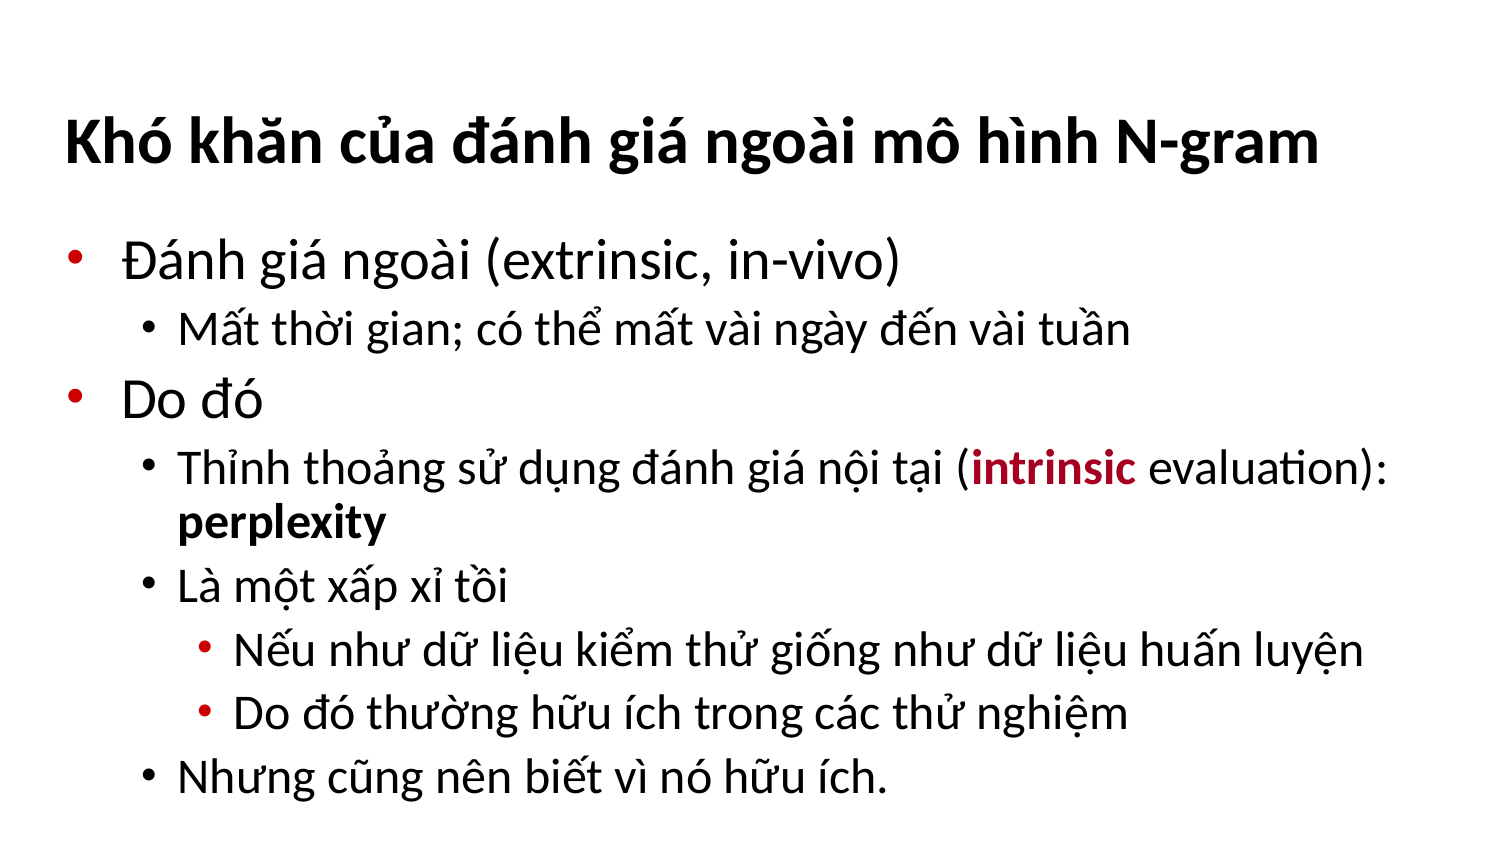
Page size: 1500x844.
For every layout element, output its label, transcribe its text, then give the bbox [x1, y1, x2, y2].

list Đánh giá ngoài (extrinsic, in-vivo) Mất thời gian; có thể mất vài ngày đến vài tuần Do đó Thỉnh thoảng sử dụng đánh giá nội tại (intrinsic evaluation): perplexity Là một xấp xỉ tồi Nếu như dữ liệu kiểm thử giống như dữ liệu huấn luyện Do đó thường hữu ích trong các thử nghiệm Nhưng cũng nên biết vì nó hữu ích. [50, 221, 1450, 769]
title Khó khăn của đánh giá ngoài mô hình N-gram [50, 62, 1450, 185]
